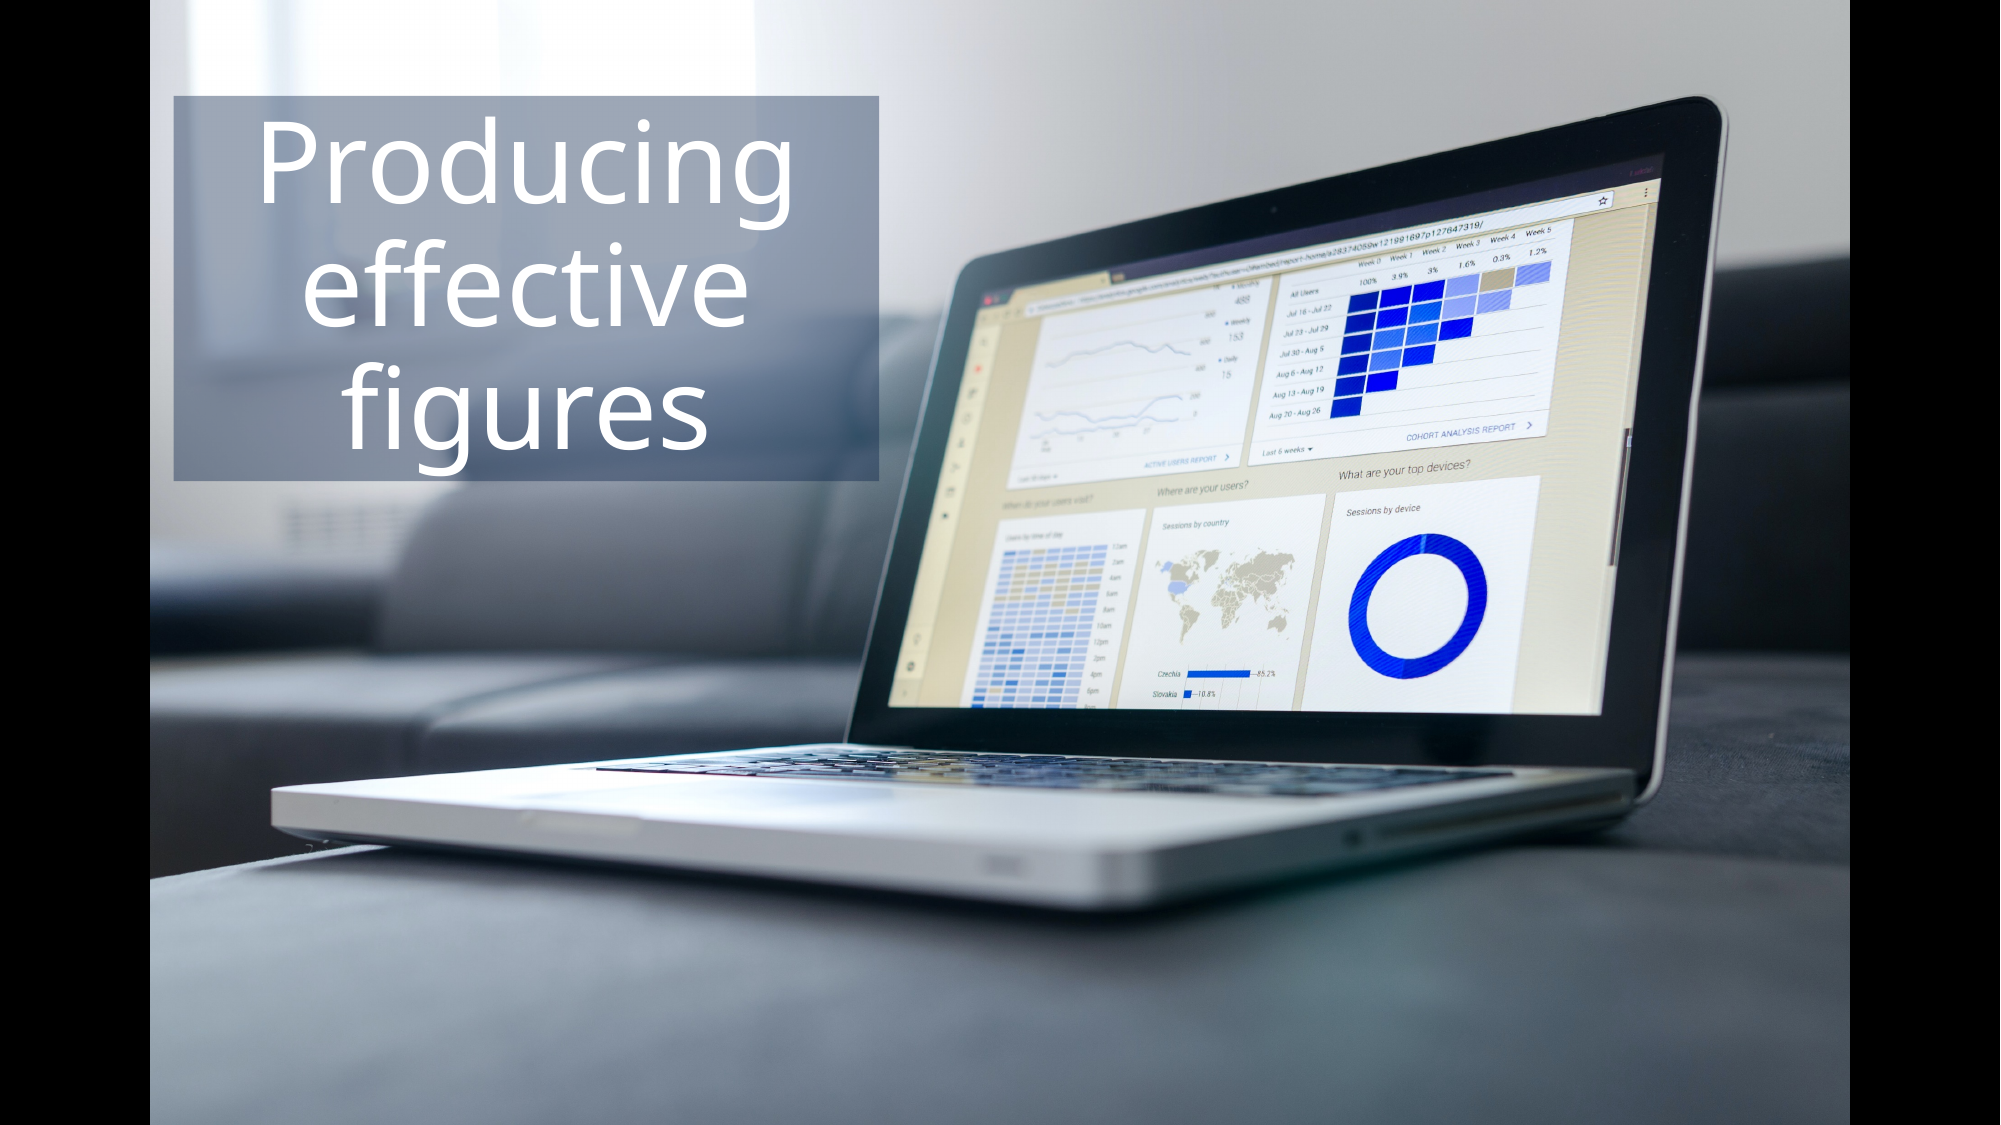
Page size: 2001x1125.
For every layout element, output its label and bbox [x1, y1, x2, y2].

picture [150, 0, 1850, 1125]
